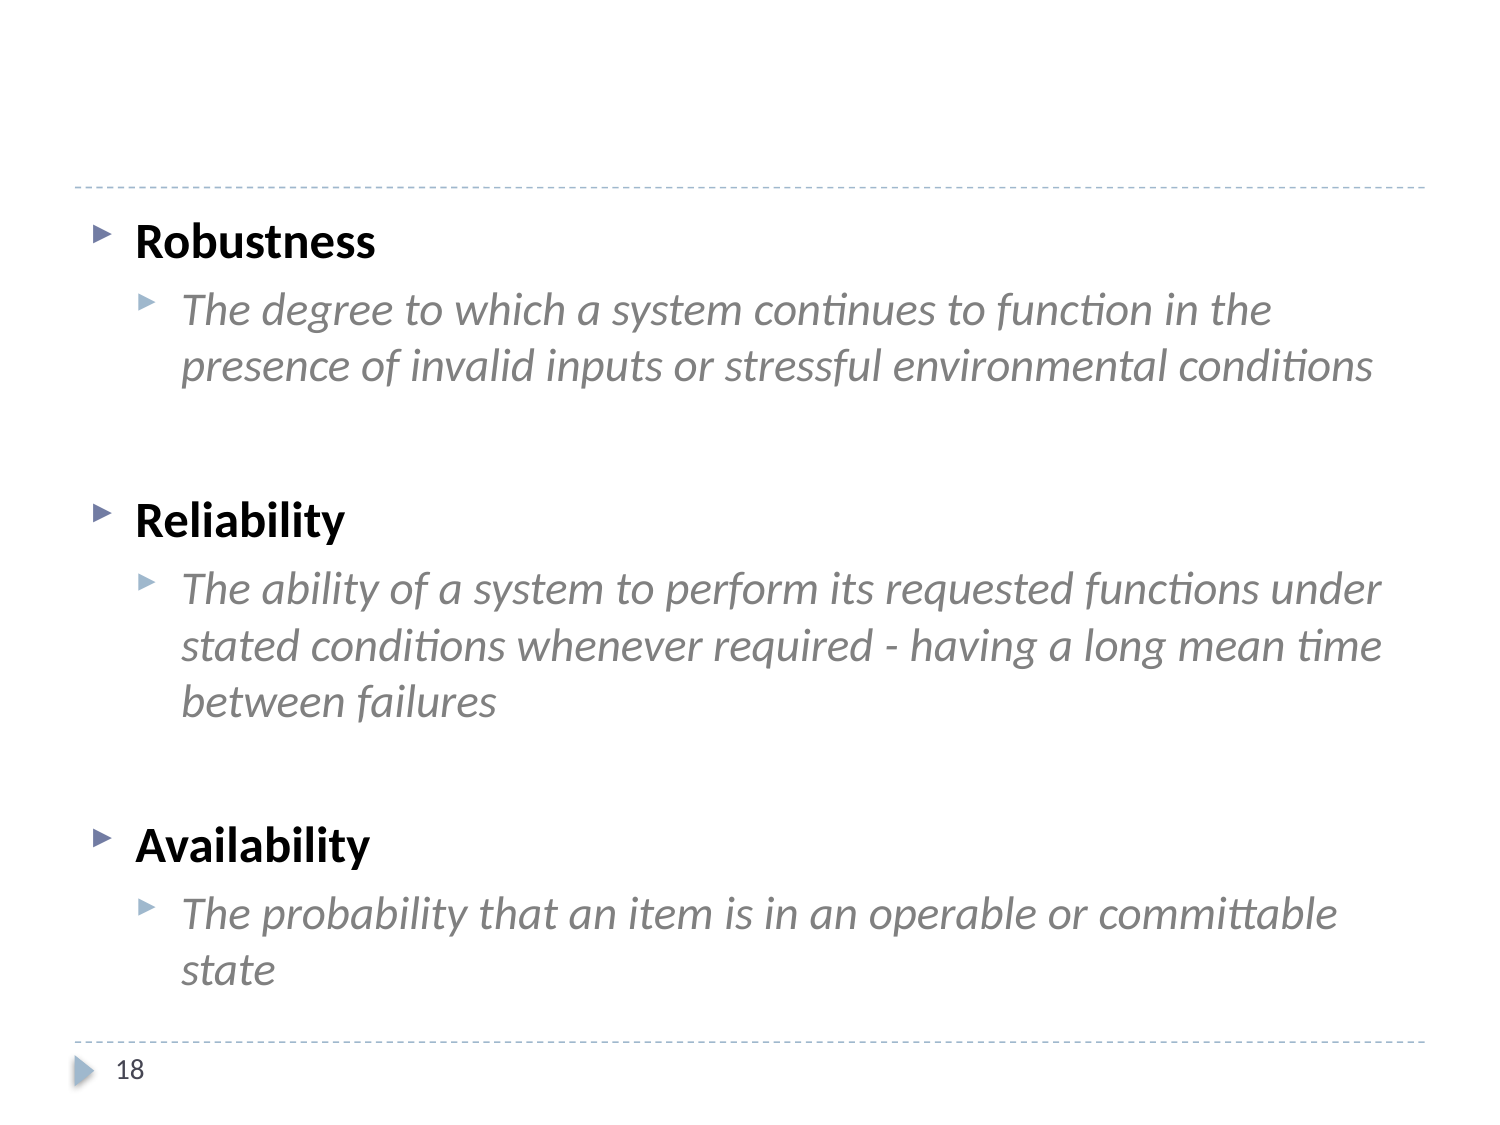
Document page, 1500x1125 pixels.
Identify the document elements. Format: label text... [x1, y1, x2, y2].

slide_number 18 [100, 1042, 426, 1103]
list Robustness The degree to which a system continues to function in the presence of invalid inputs or stressful environmental conditions Reliability The ability of a system to perform its requested functions under stated conditions whenever required - having a long mean time between failures Availability The probability that an item is in an operable or committable state [75, 200, 1425, 1010]
